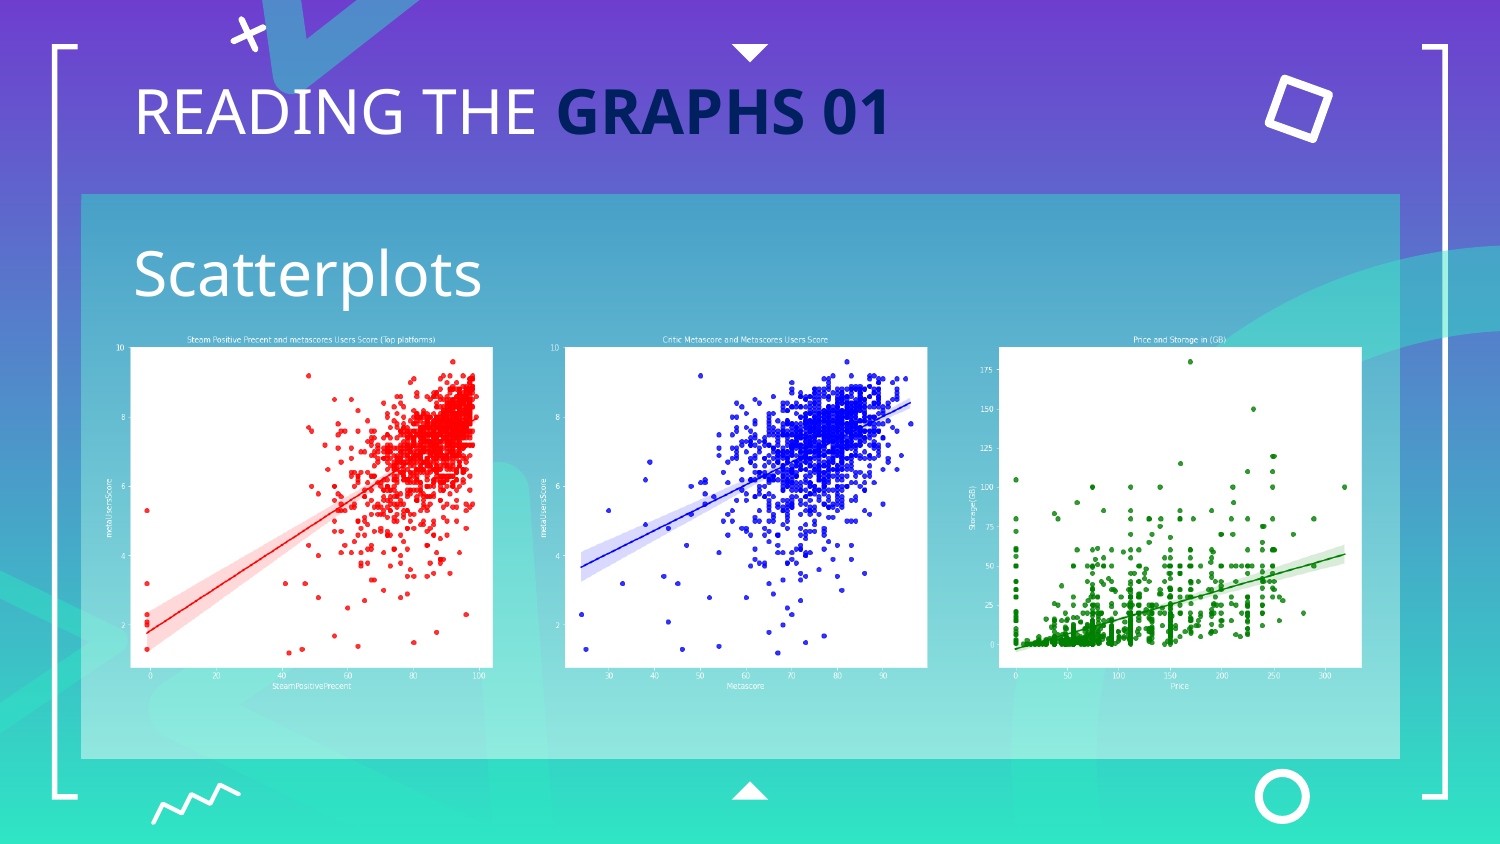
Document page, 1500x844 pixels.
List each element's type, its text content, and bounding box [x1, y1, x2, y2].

title READING THE GRAPHS 01 [118, 57, 1310, 195]
picture [99, 330, 1367, 695]
text_box Scatterplots [118, 219, 1310, 329]
text_box [81, 194, 1400, 759]
